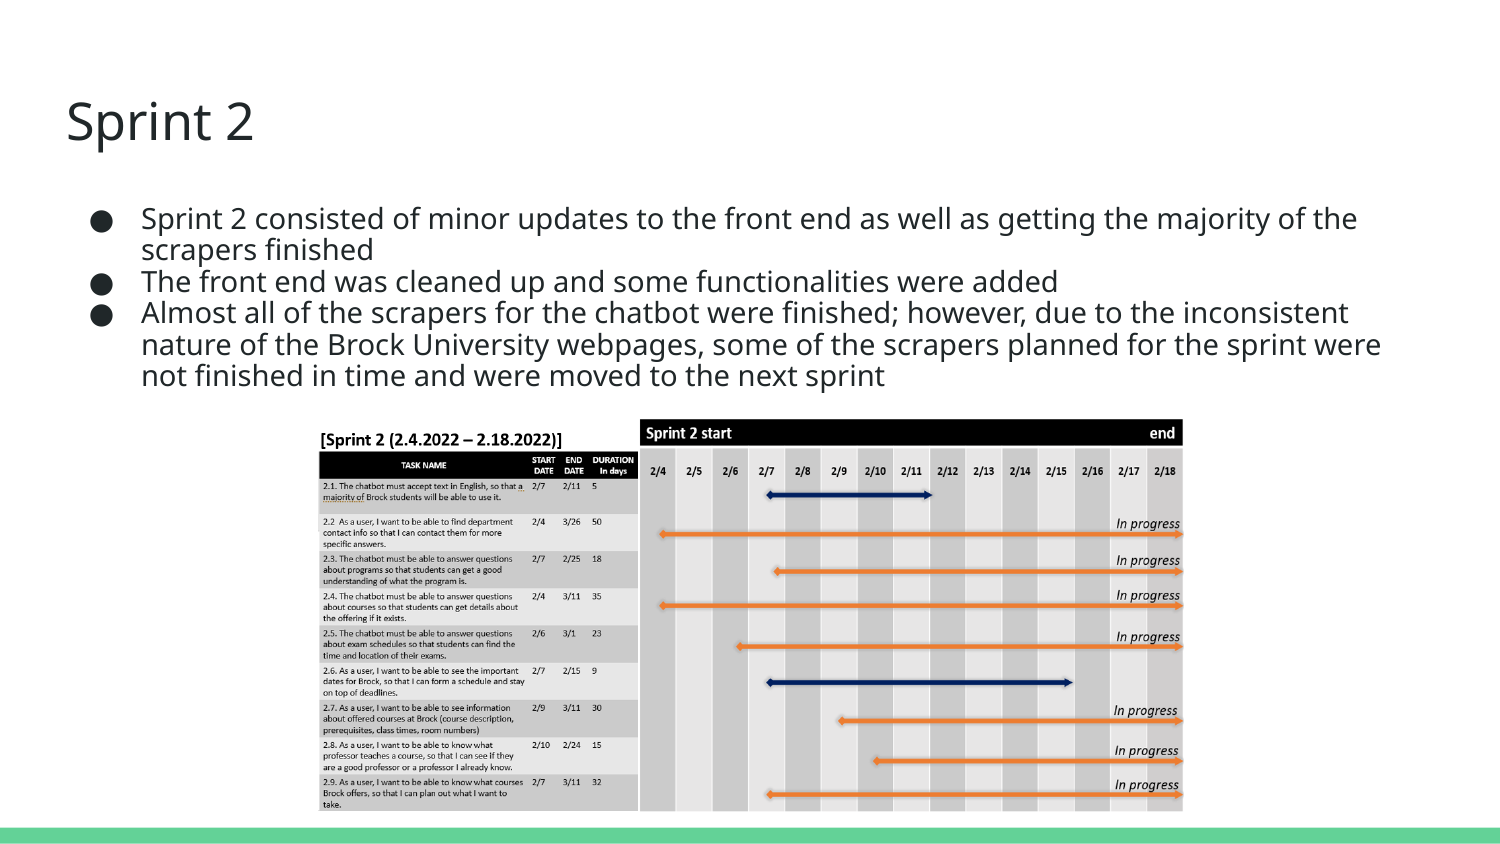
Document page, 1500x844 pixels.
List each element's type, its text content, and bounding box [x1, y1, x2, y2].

picture [315, 416, 1184, 812]
list Sprint 2 consisted of minor updates to the front end as well as getting the majority of the scrapers finished The front end was cleaned up and some functionalities were added Almost all of the scrapers for the chatbot were finished; however, due to the inconsistent nature of the Brock University webpages, some of the scrapers planned for the sprint were not finished in time and were moved to the next sprint [51, 189, 1449, 750]
title Sprint 2 [51, 72, 1449, 167]
